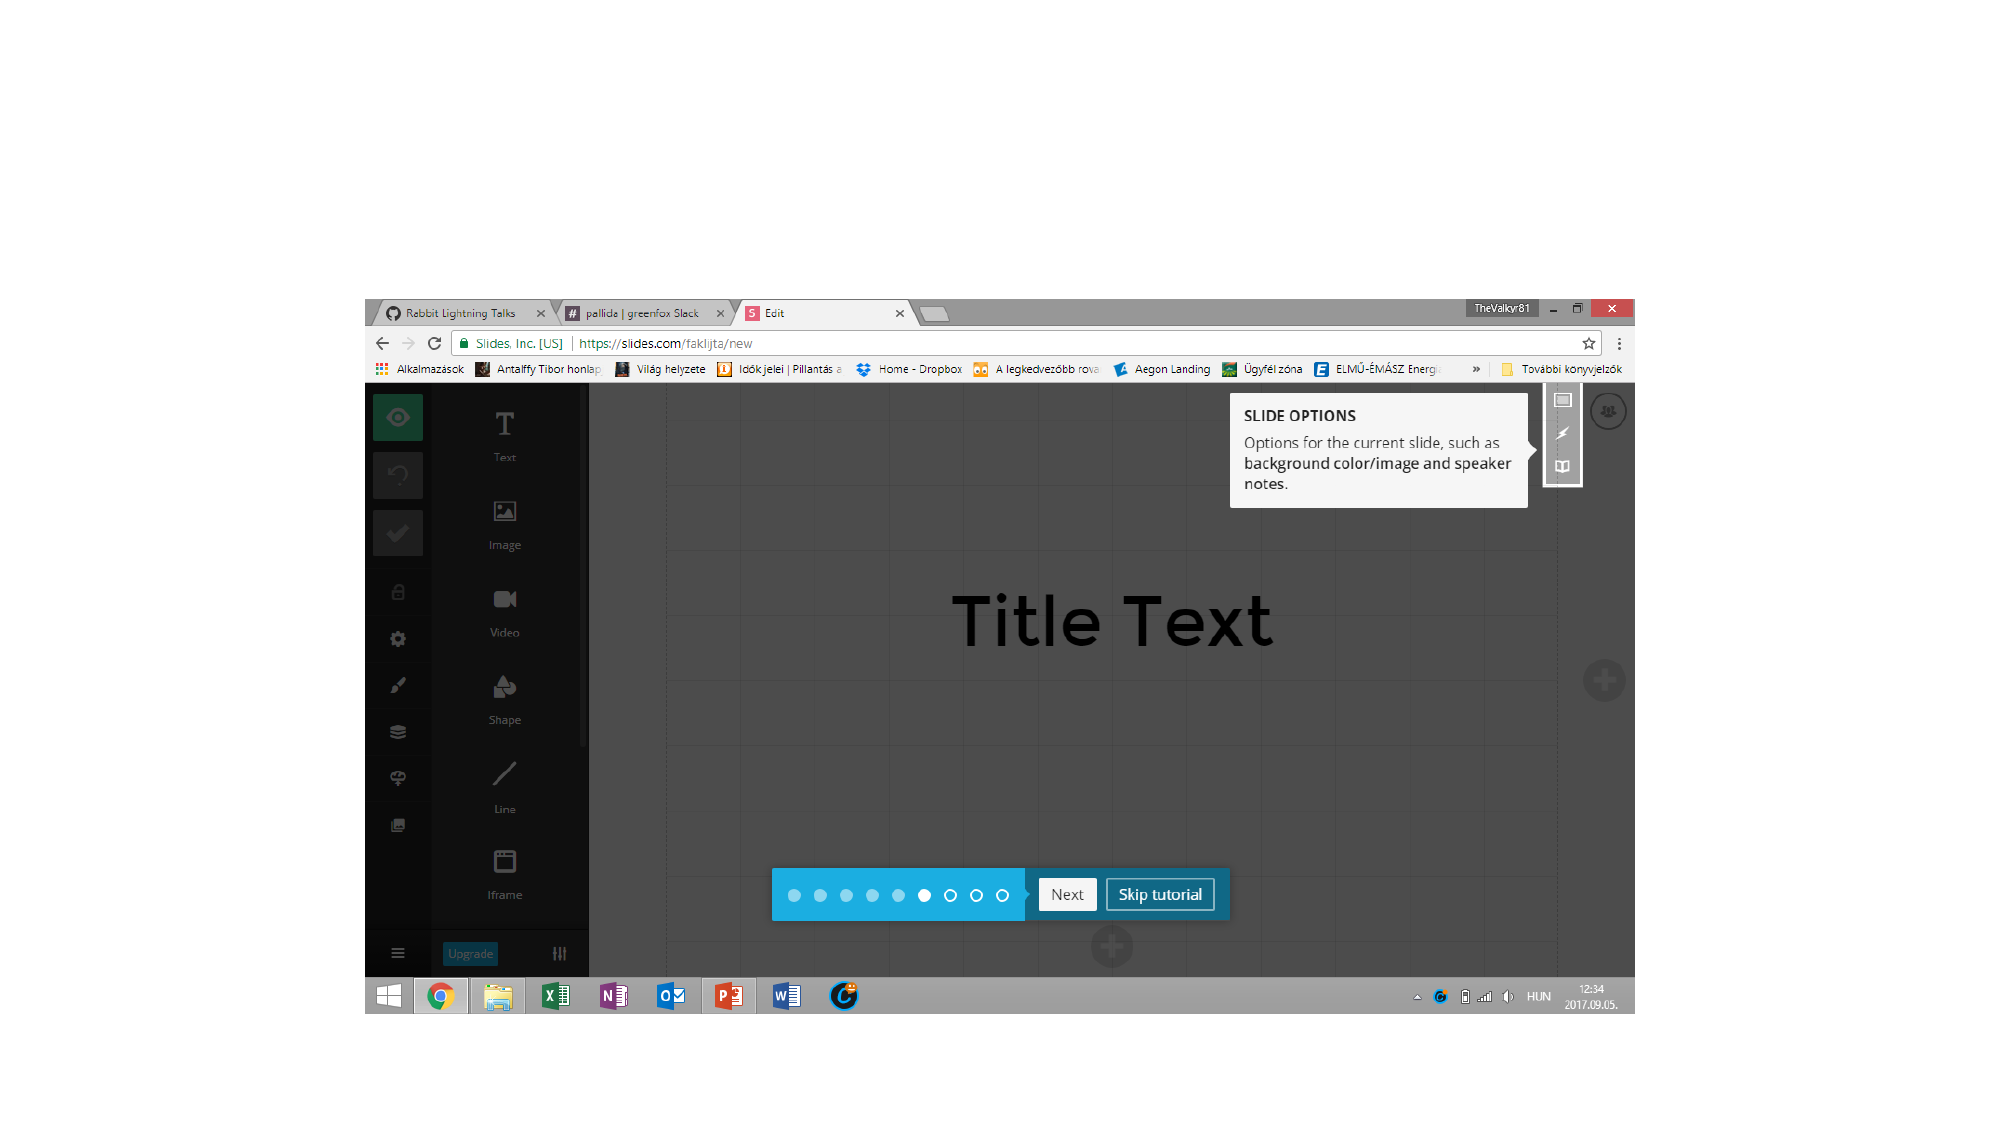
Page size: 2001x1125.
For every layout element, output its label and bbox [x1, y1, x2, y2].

list [365, 299, 1635, 1014]
